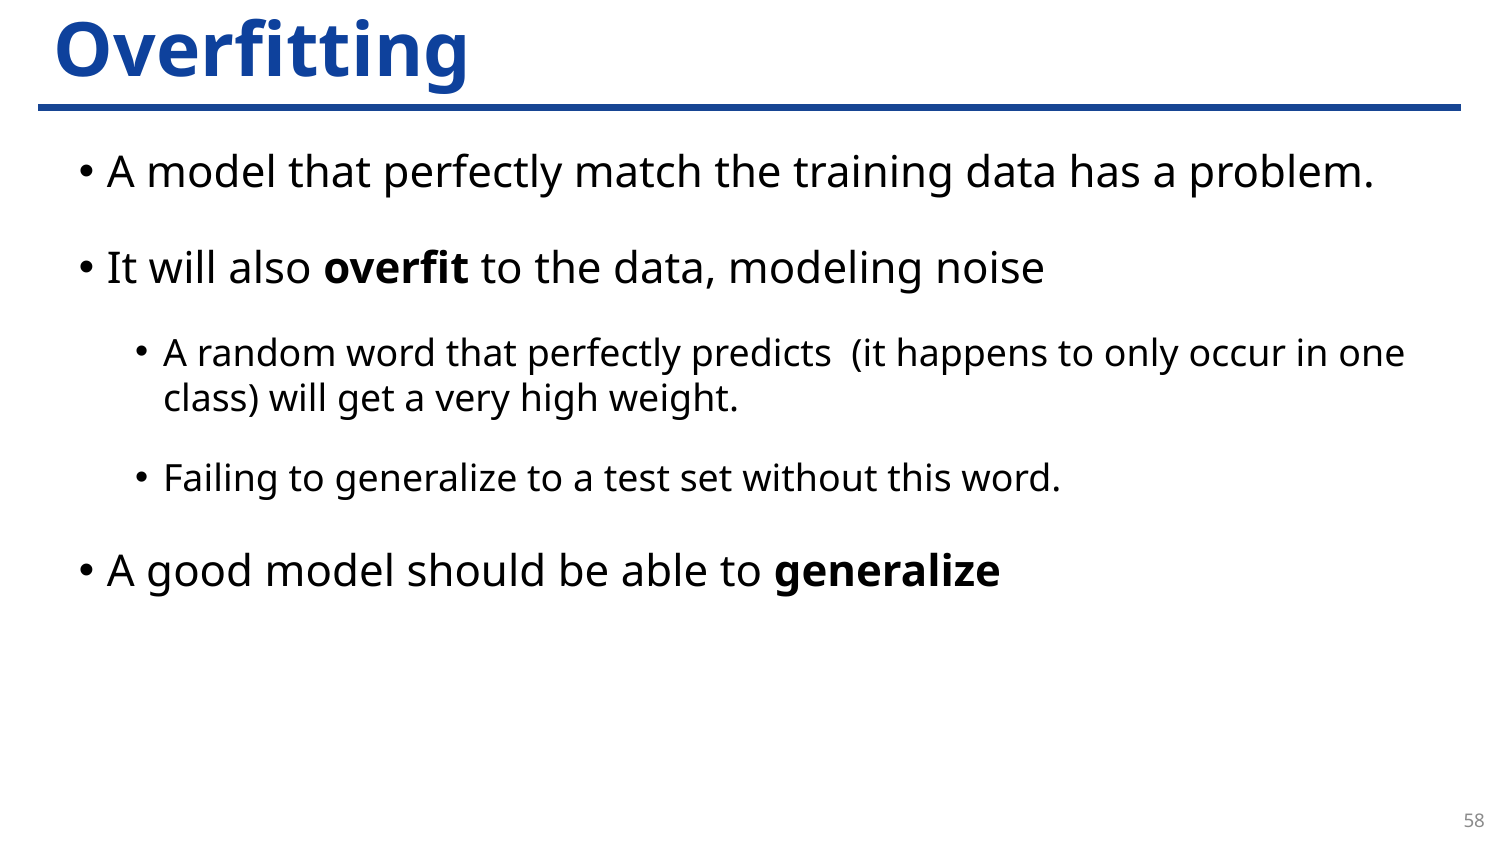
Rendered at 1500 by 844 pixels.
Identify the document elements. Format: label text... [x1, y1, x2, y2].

slide_number 58 [1425, 798, 1500, 844]
title Overfitting [38, 0, 1461, 105]
